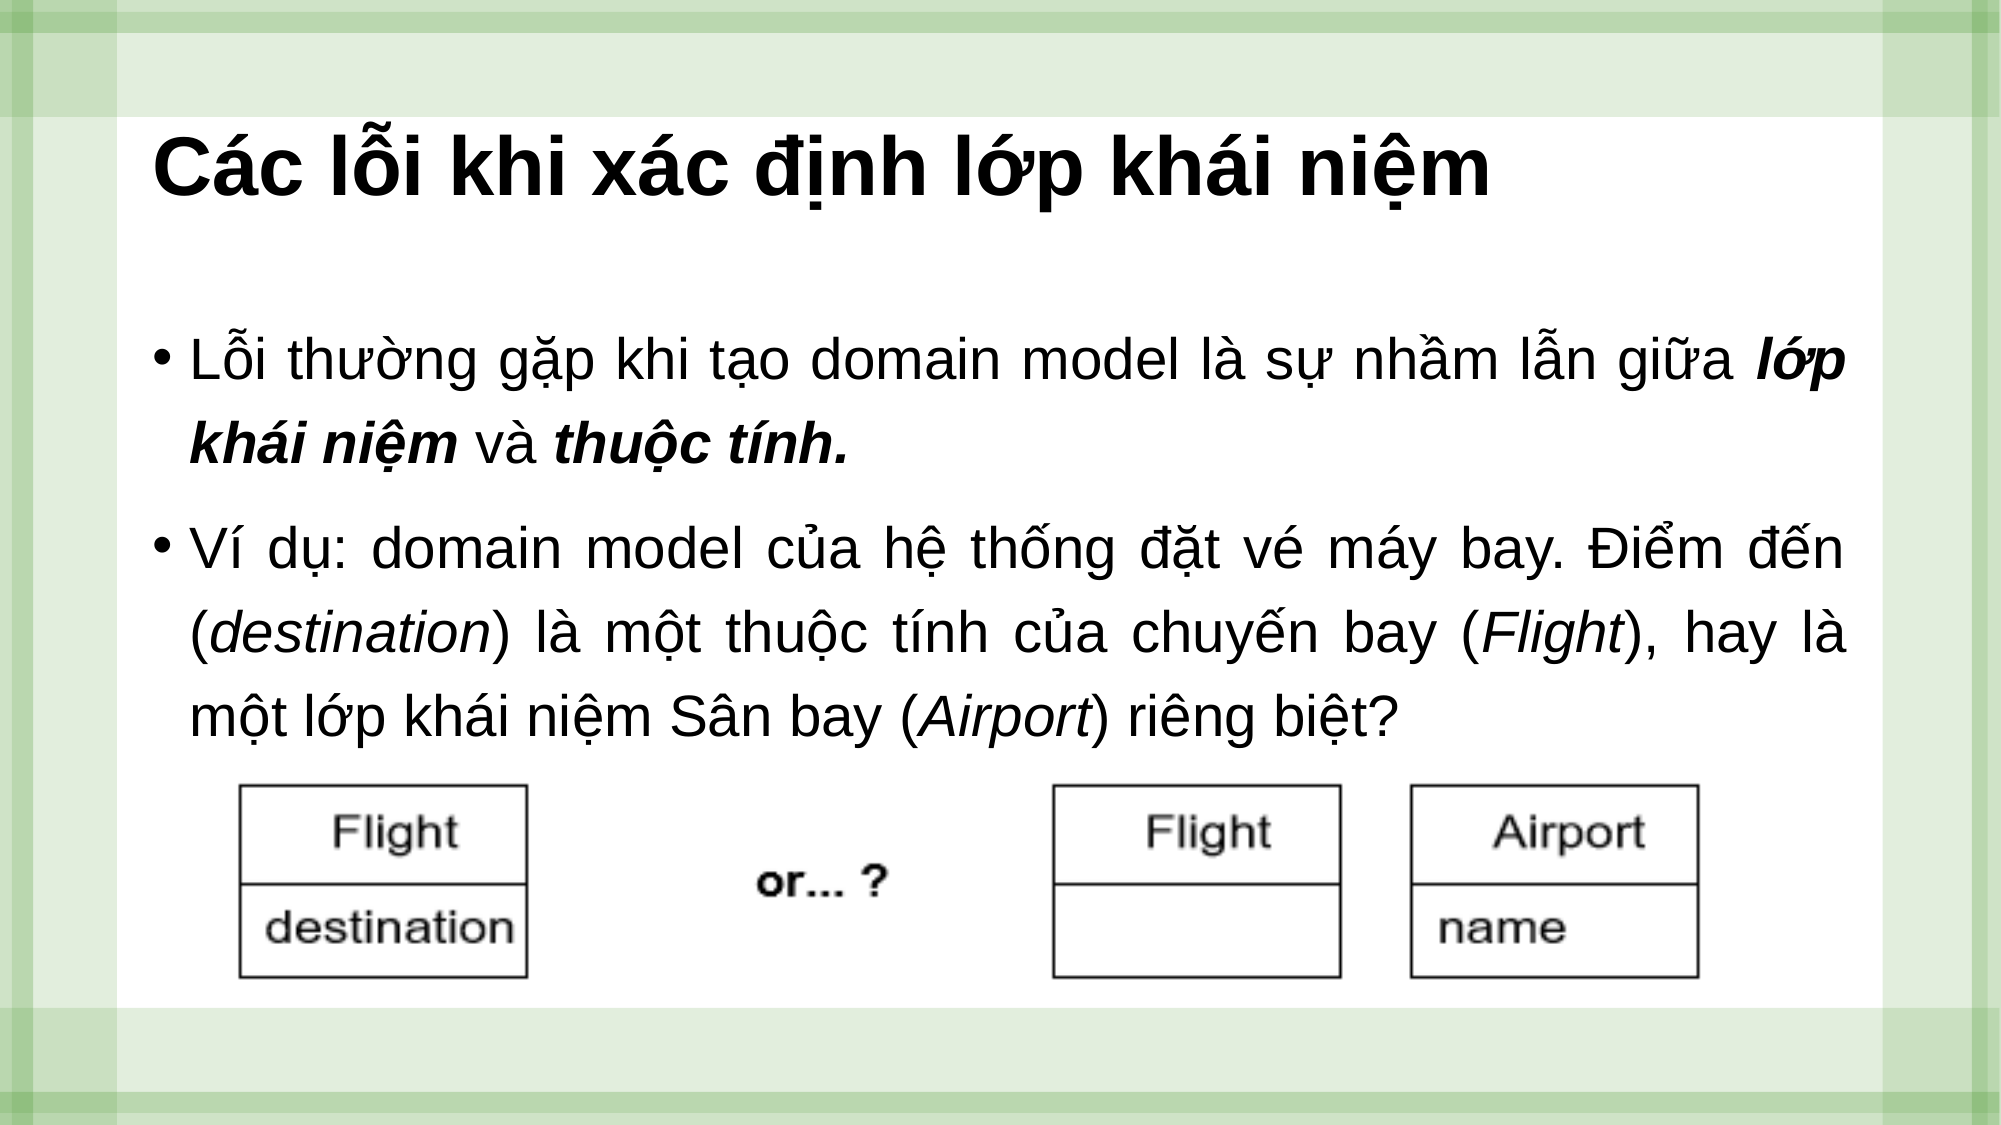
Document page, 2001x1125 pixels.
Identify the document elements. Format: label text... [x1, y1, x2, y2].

picture [226, 766, 1714, 996]
title Các lỗi khi xác định lớp khái niệm [137, 59, 1863, 278]
list Lỗi thường gặp khi tạo domain model là sự nhầm lẫn giữa lớp khái niệm và thuộc tính. Ví dụ: domain model của hệ thống đặt vé máy bay. Điểm đến (destination) là một thuộc tính của chuyến bay (Flight), hay là một lớp khái niệm Sân bay (Airport) riêng biệt? [137, 299, 1863, 1014]
